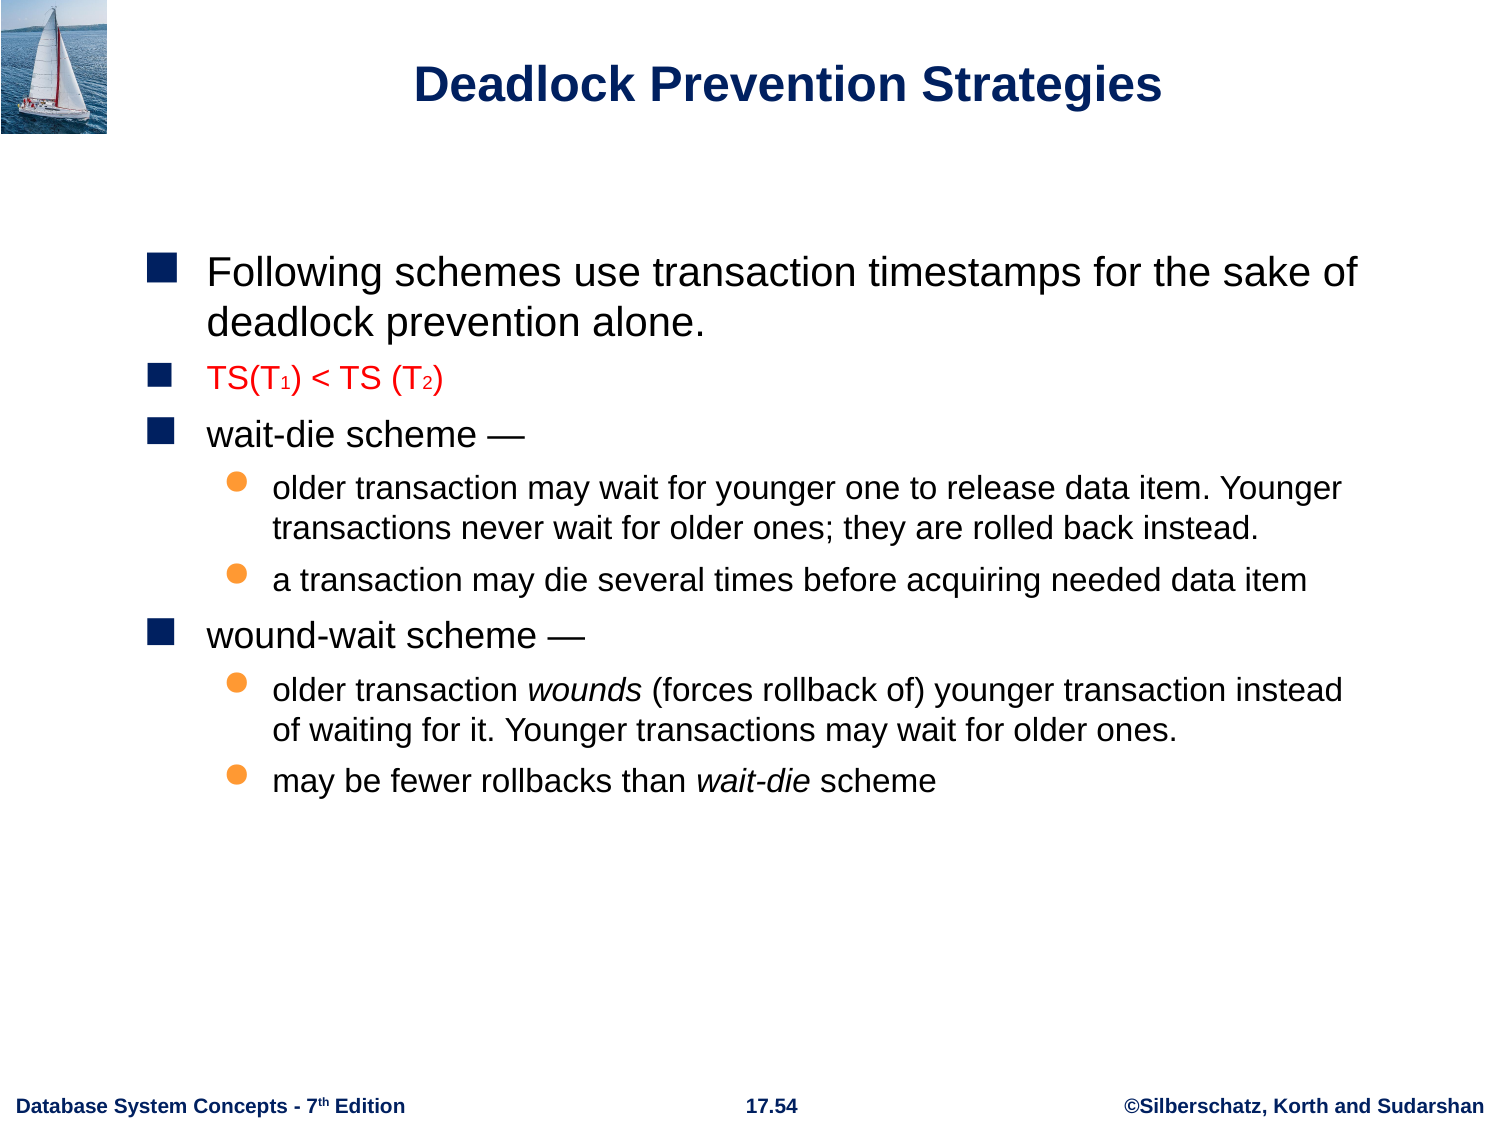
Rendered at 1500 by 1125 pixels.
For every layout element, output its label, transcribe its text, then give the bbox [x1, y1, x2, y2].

picture [1, 0, 107, 134]
title Deadlock Prevention Strategies [125, 18, 1452, 120]
list Following schemes use transaction timestamps for the sake of deadlock prevention alone. TS(T1) < TS (T2) wait-die scheme — older transaction may wait for younger one to release data item. Younger transactions never wait for older ones; they are rolled back instead. a transaction may die several times before acquiring needed data item wound-wait scheme — older transaction wounds (forces rollback of) younger transaction instead of waiting for it. Younger transactions may wait for older ones. may be fewer rollbacks than wait-die scheme [135, 237, 1388, 978]
